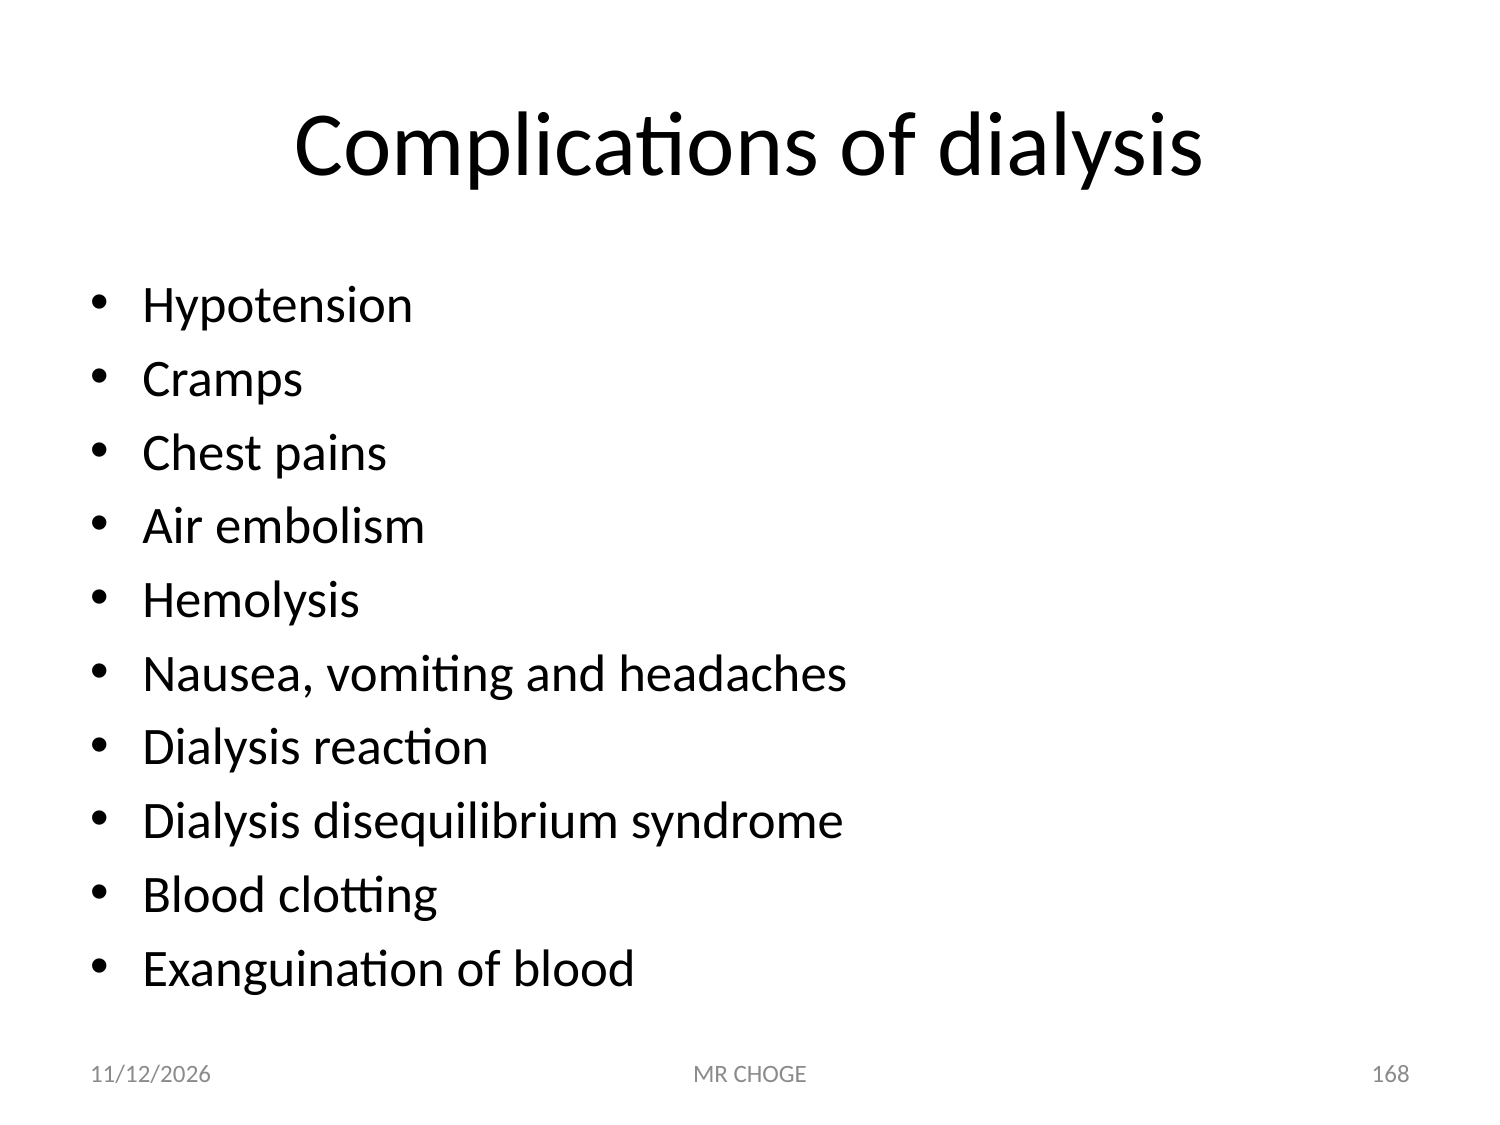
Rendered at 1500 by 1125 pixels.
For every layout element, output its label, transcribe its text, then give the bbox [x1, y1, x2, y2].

list Hypotension Cramps Chest pains Air embolism Hemolysis Nausea, vomiting and headaches Dialysis reaction Dialysis disequilibrium syndrome Blood clotting Exanguination of blood [75, 262, 1425, 1005]
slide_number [75, 1042, 425, 1103]
slide_number 168 [1074, 1042, 1425, 1103]
title Complications of dialysis [75, 45, 1425, 233]
footer MR CHOGE [512, 1042, 988, 1103]
